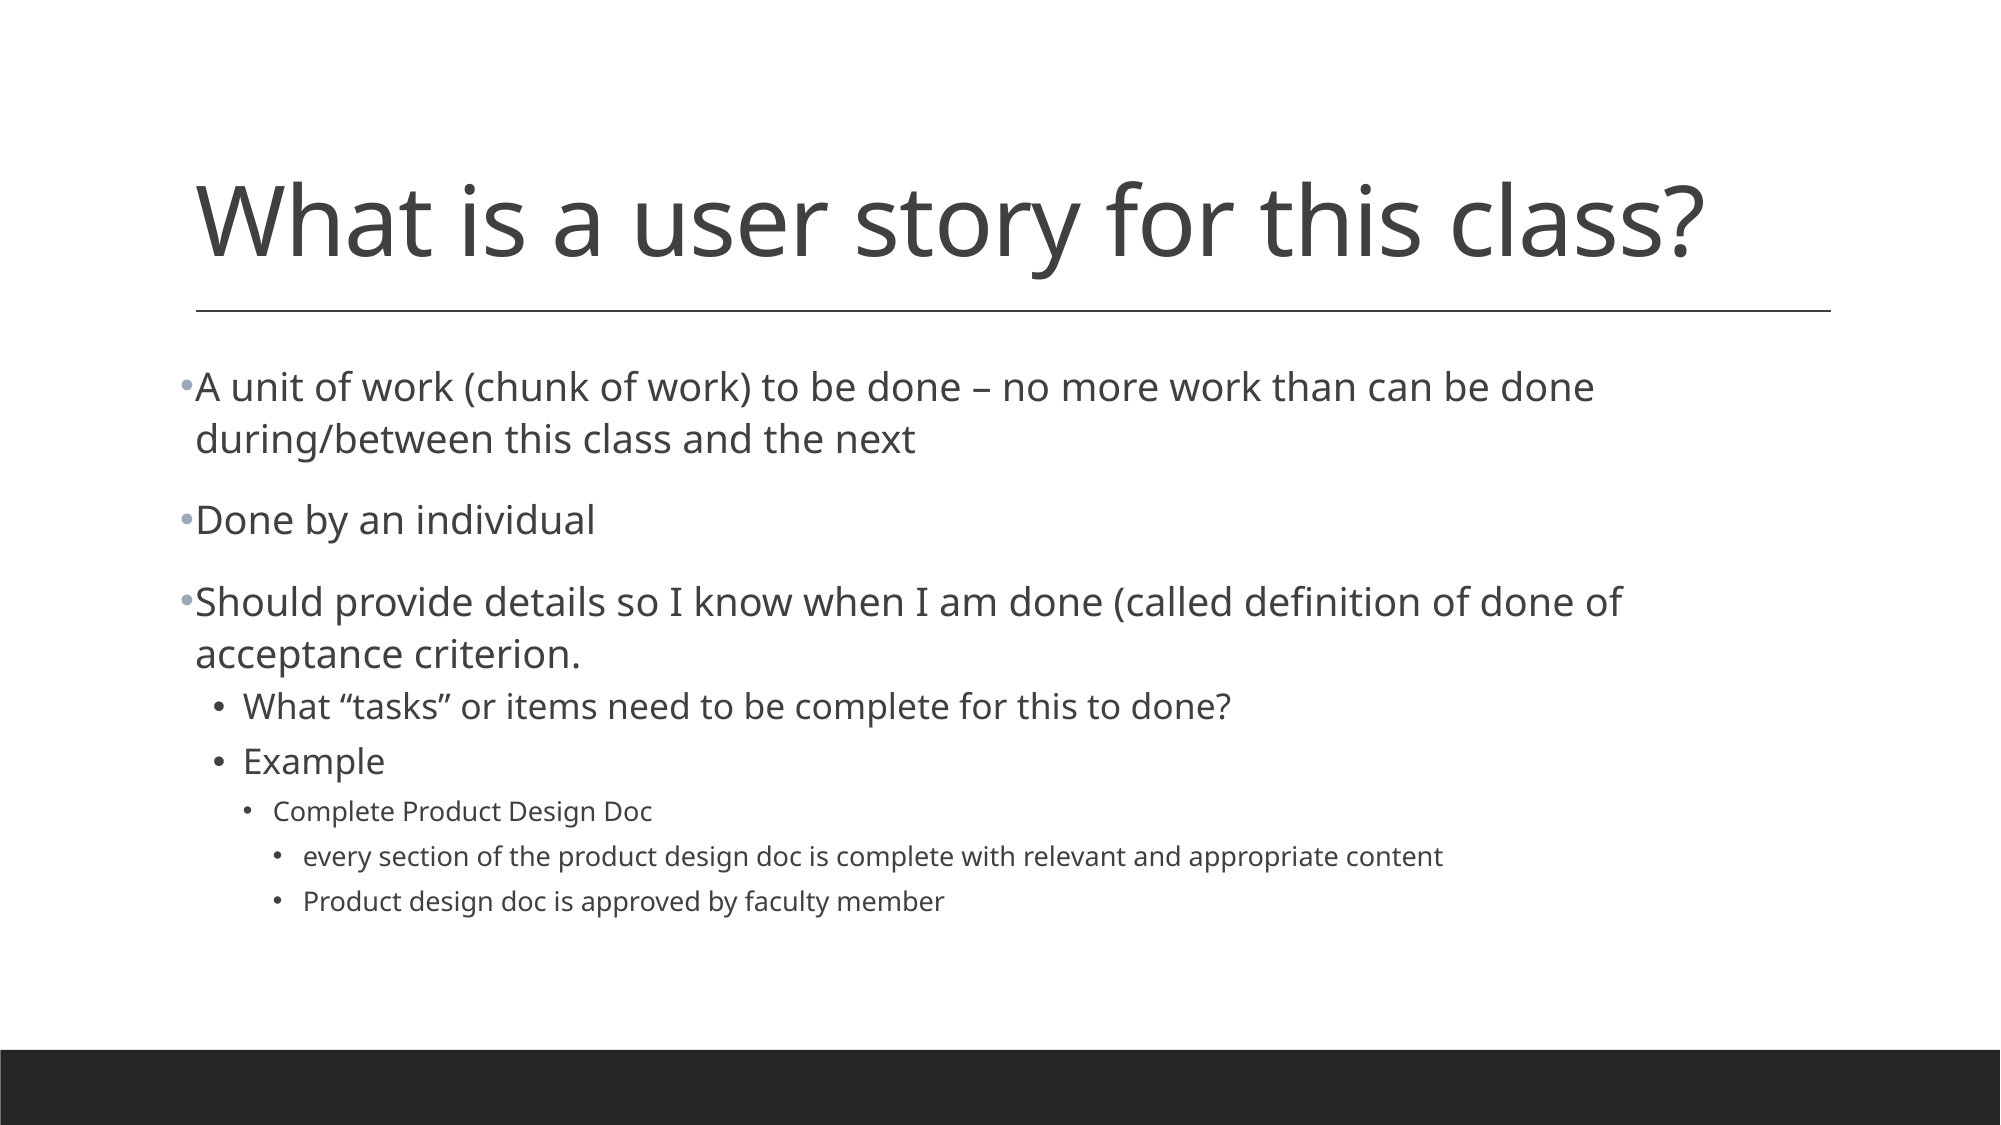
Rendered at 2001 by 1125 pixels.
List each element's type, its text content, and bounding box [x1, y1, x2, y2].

title What is a user story for this class? [180, 47, 1830, 285]
list A unit of work (chunk of work) to be done – no more work than can be done during/between this class and the next Done by an individual Should provide details so I know when I am done (called definition of done of acceptance criterion. What “tasks” or items need to be complete for this to done? Example Complete Product Design Doc every section of the product design doc is complete with relevant and appropriate content Product design doc is approved by faculty member [180, 349, 1830, 967]
